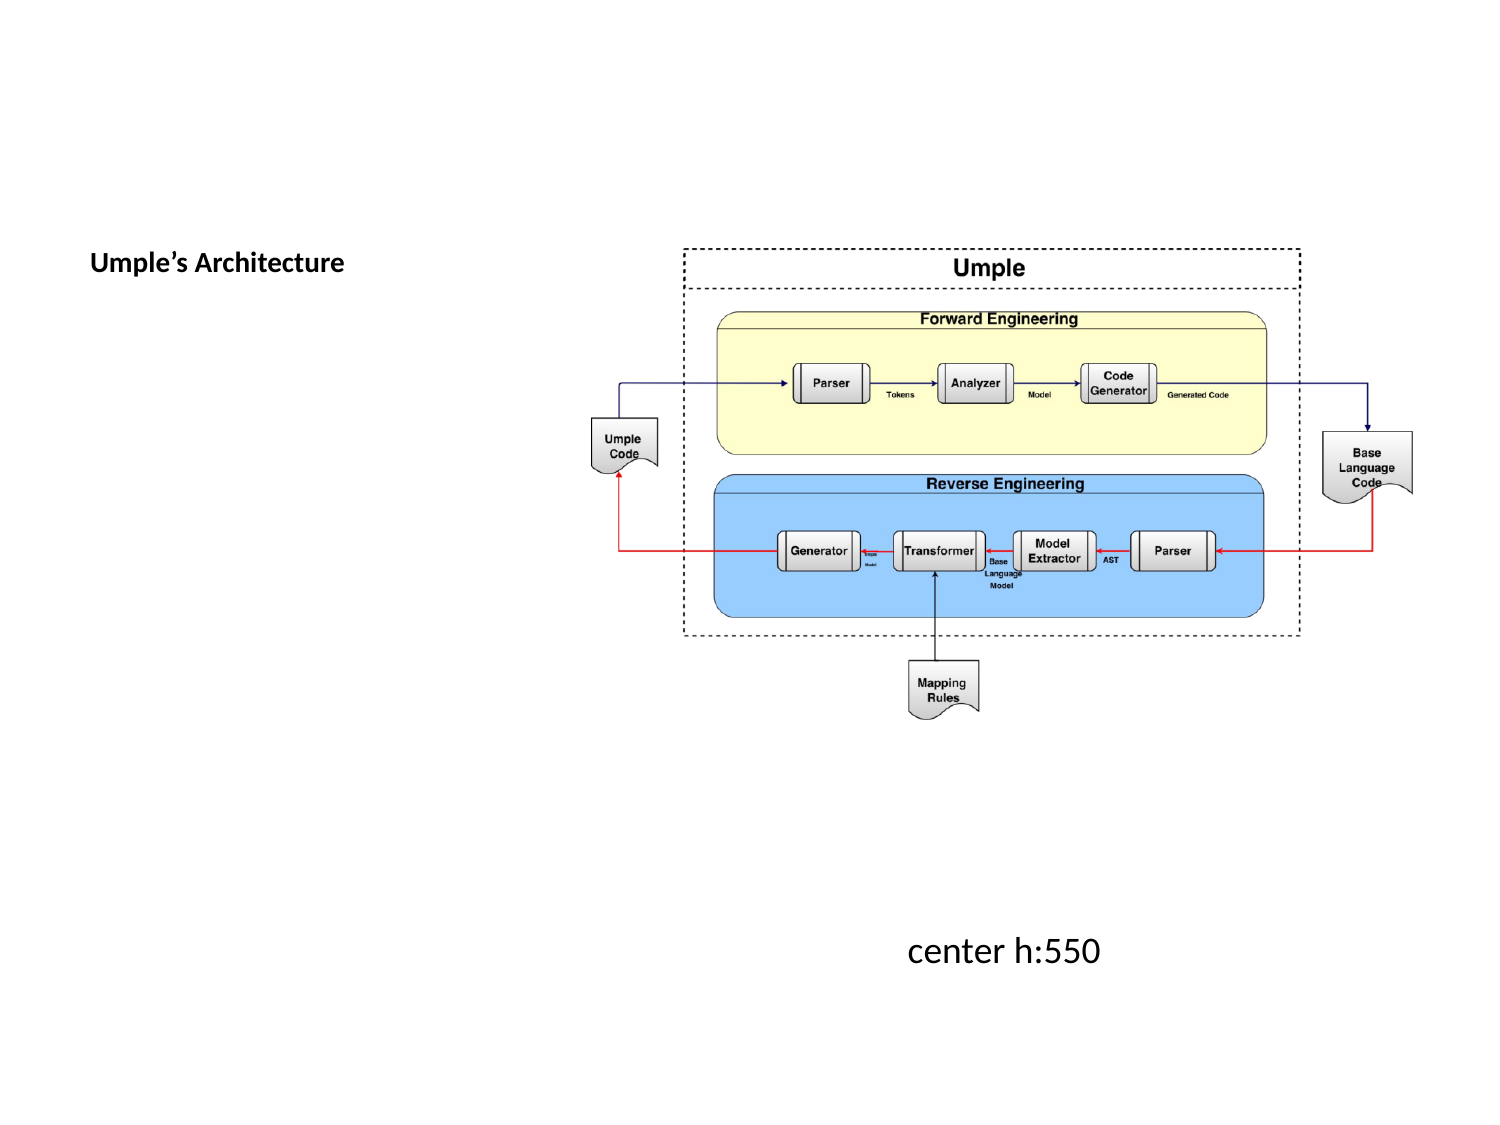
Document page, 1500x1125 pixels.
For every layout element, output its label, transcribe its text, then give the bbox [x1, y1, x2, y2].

text_box center h:550 [585, 918, 1423, 1003]
picture [585, 235, 1424, 728]
list Umple’s Architecture [75, 235, 569, 1005]
